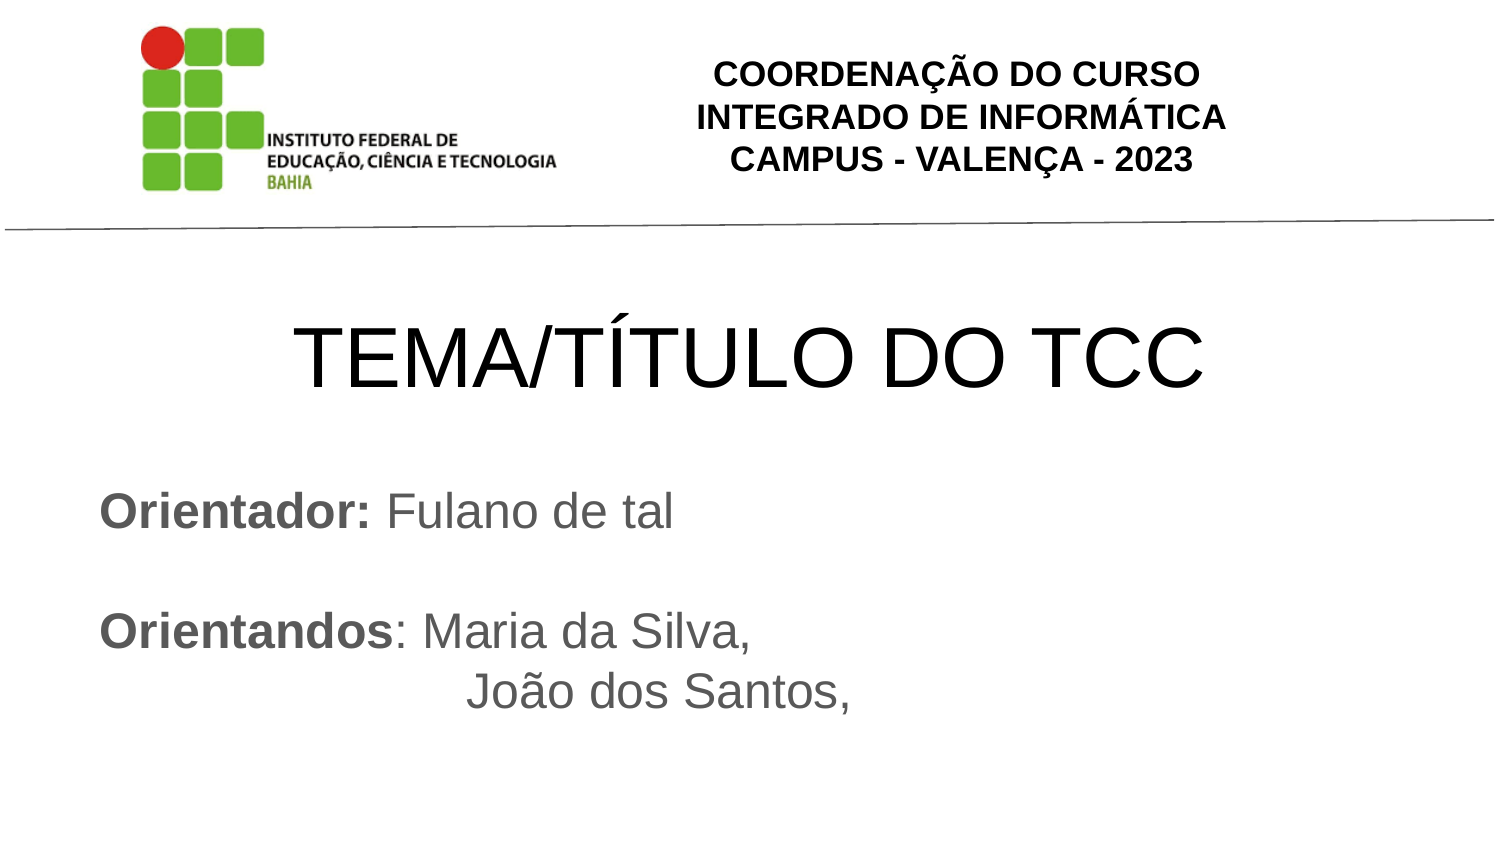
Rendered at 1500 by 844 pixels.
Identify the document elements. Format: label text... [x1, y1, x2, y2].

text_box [4, 219, 1495, 230]
picture [141, 21, 557, 195]
subtitle Orientador: Fulano de tal Orientandos: Maria da Silva, João dos Santos, [84, 463, 1483, 828]
text_box COORDENAÇÃO DO CURSO INTEGRADO DE INFORMÁTICA CAMPUS - VALENÇA - 2023 [561, 36, 1483, 195]
title TEMA/TÍTULO DO TCC [51, 239, 1449, 420]
